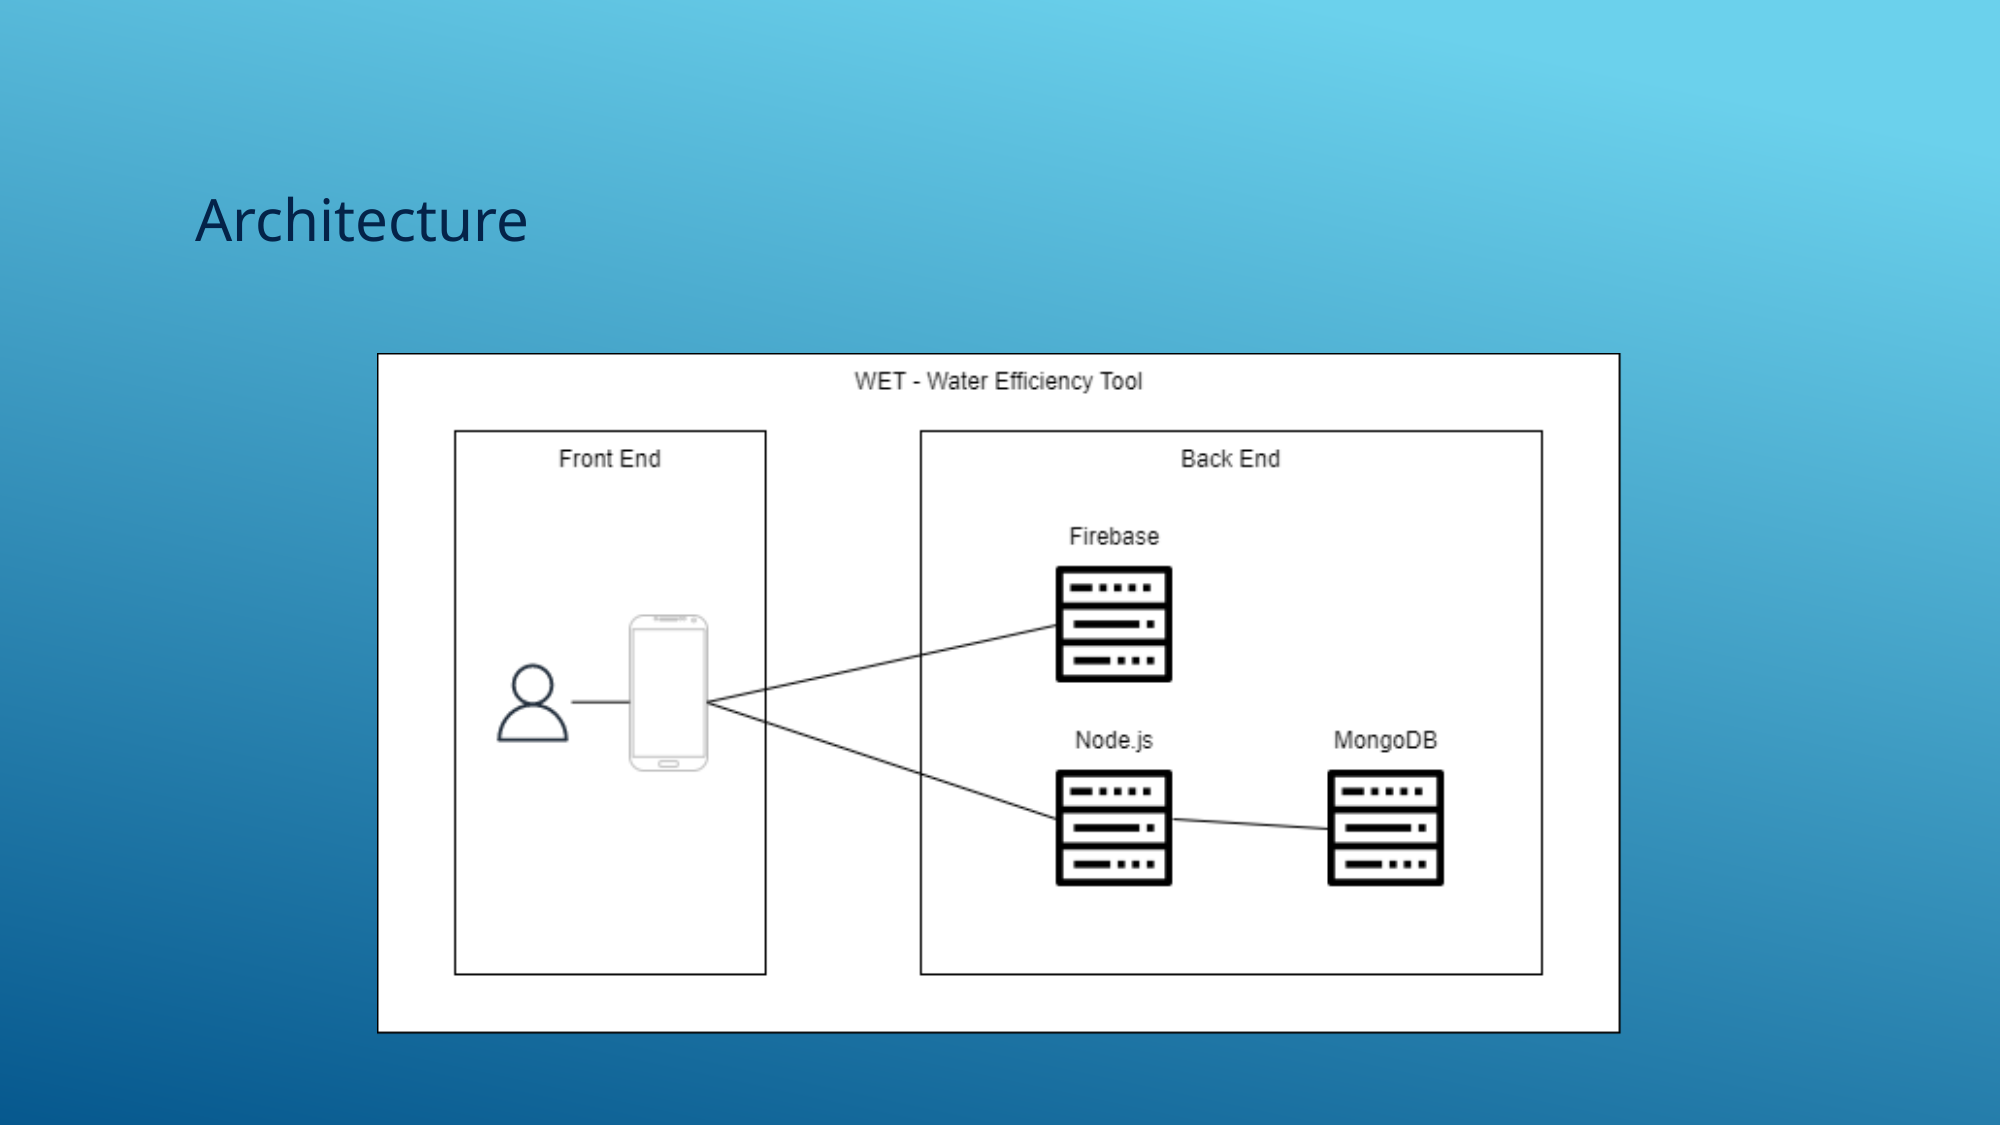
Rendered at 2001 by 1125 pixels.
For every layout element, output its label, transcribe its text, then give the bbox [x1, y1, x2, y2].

text_box Architecture [180, 175, 1956, 261]
picture [377, 352, 1623, 1036]
